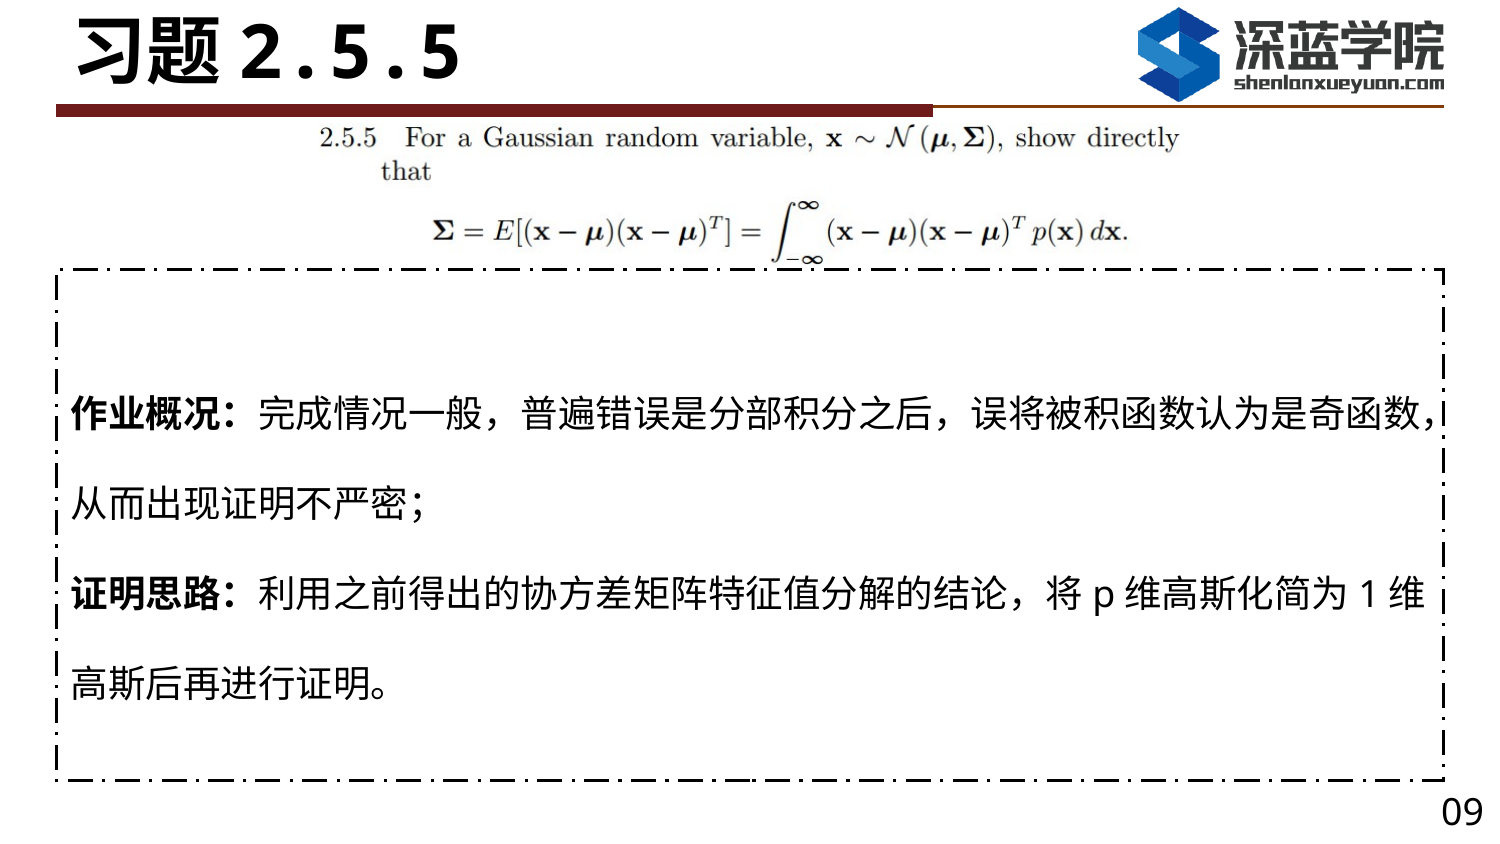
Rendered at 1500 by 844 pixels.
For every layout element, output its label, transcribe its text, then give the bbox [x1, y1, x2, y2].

title 习题2.5.5 [56, 0, 1407, 106]
picture [1137, 7, 1444, 102]
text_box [56, 106, 1444, 111]
text_box 09 [1424, 780, 1500, 840]
title 习题2.5.5 [56, 111, 1407, 135]
picture [319, 123, 1181, 266]
text_box 作业概况：完成情况一般，普遍错误是分部积分之后，误将被积函数认为是奇函数，从而出现证明不严密； 证明思路：利用之前得出的协方差矩阵特征值分解的结论，将p维高斯化简为1维高斯后再进行证明。 [55, 269, 1445, 781]
